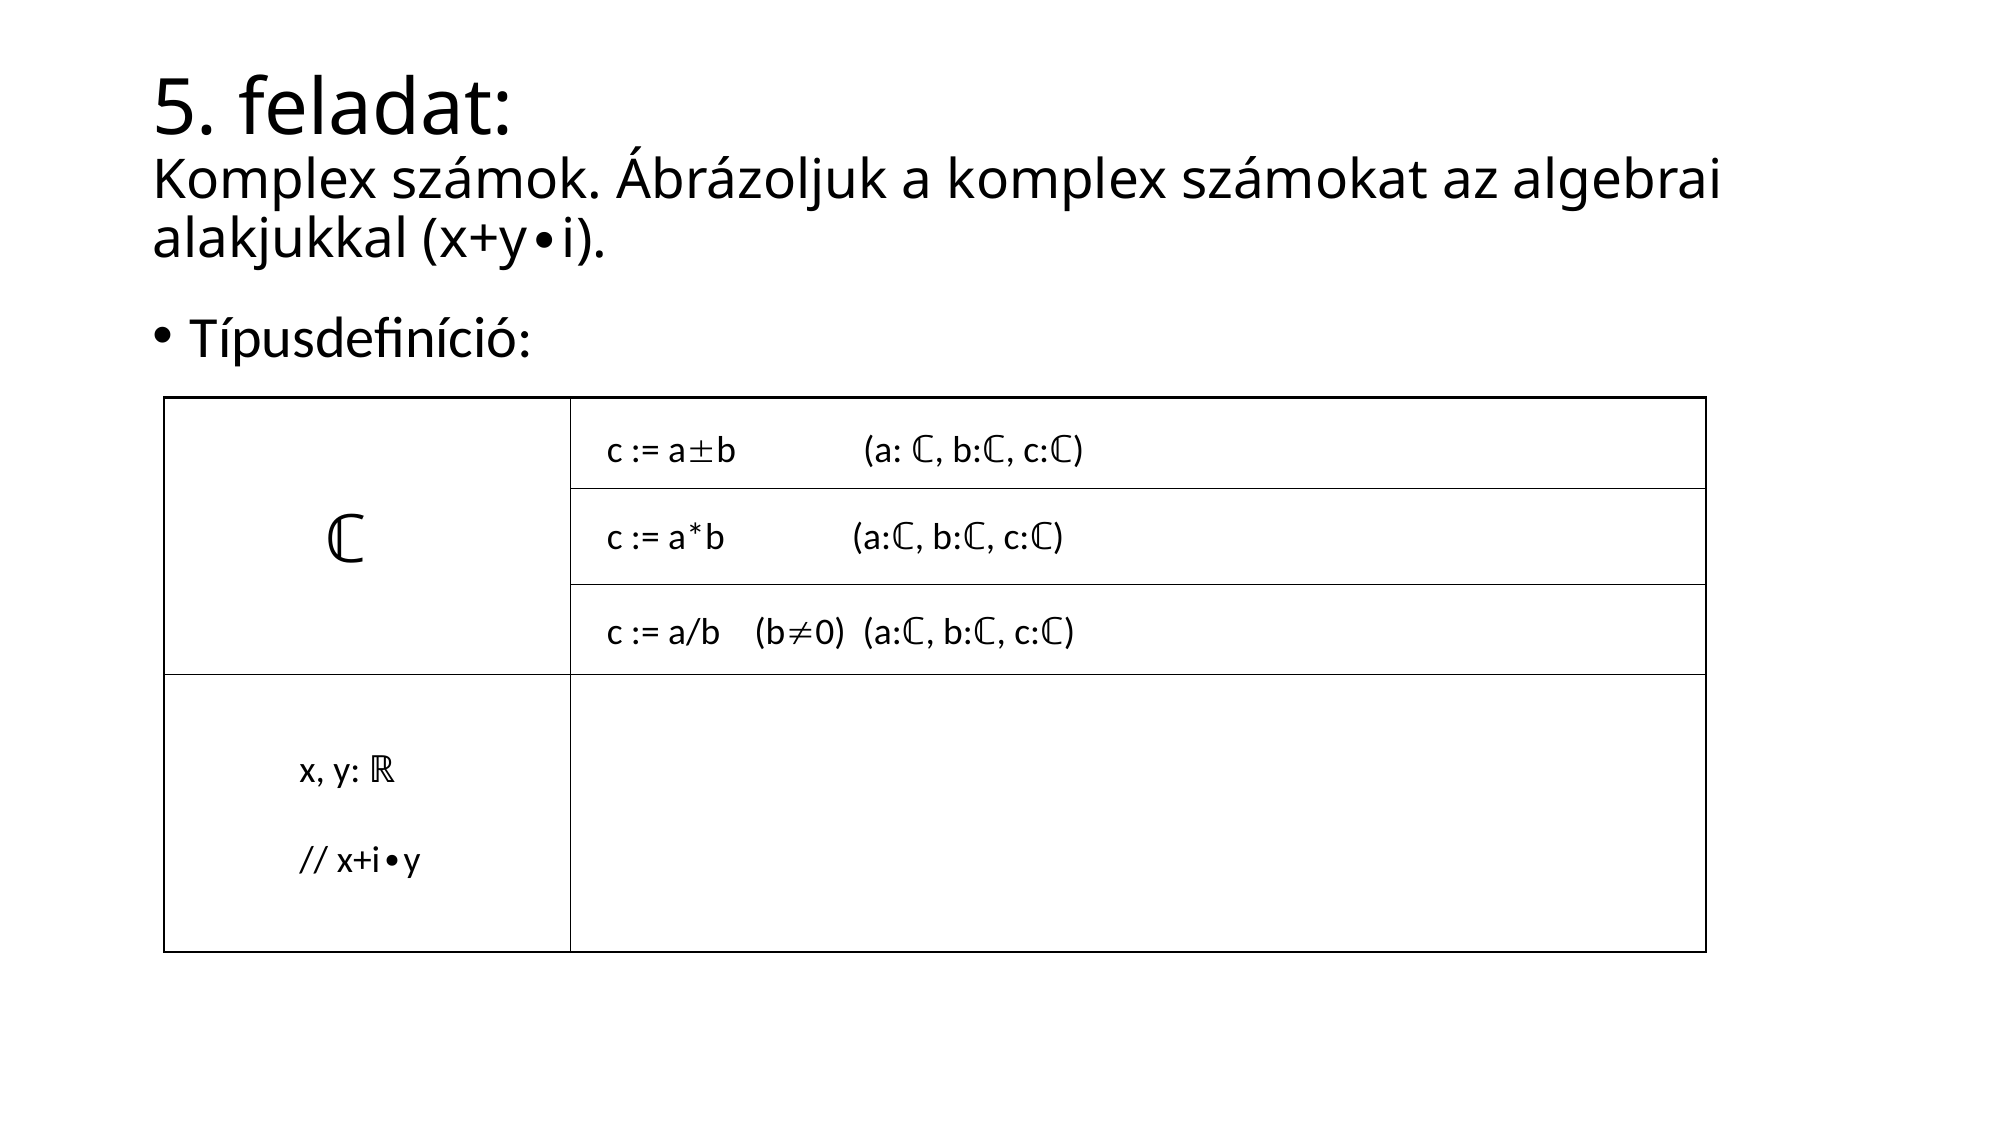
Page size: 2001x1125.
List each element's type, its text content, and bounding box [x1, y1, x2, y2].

text_box c := ab (a: ℂ, b:ℂ, c:ℂ) [592, 417, 1675, 477]
text_box ℂ [311, 488, 424, 583]
text_box [571, 676, 1707, 953]
title 5. feladat: Komplex számok. Ábrázoljuk a komplex számokat az algebrai alakjukkal (x+y∙i). [137, 59, 1863, 278]
text_box [163, 676, 570, 953]
text_box c := a/b (b0) (a:ℂ, b:ℂ, c:ℂ) [592, 599, 1675, 660]
text_box c := a*b (a:ℂ, b:ℂ, c:ℂ) [592, 504, 1675, 565]
list Típusdefiníció: [137, 299, 1863, 1014]
text_box [163, 396, 1707, 674]
text_box x, y: ℝ // x+i∙y [284, 737, 545, 888]
